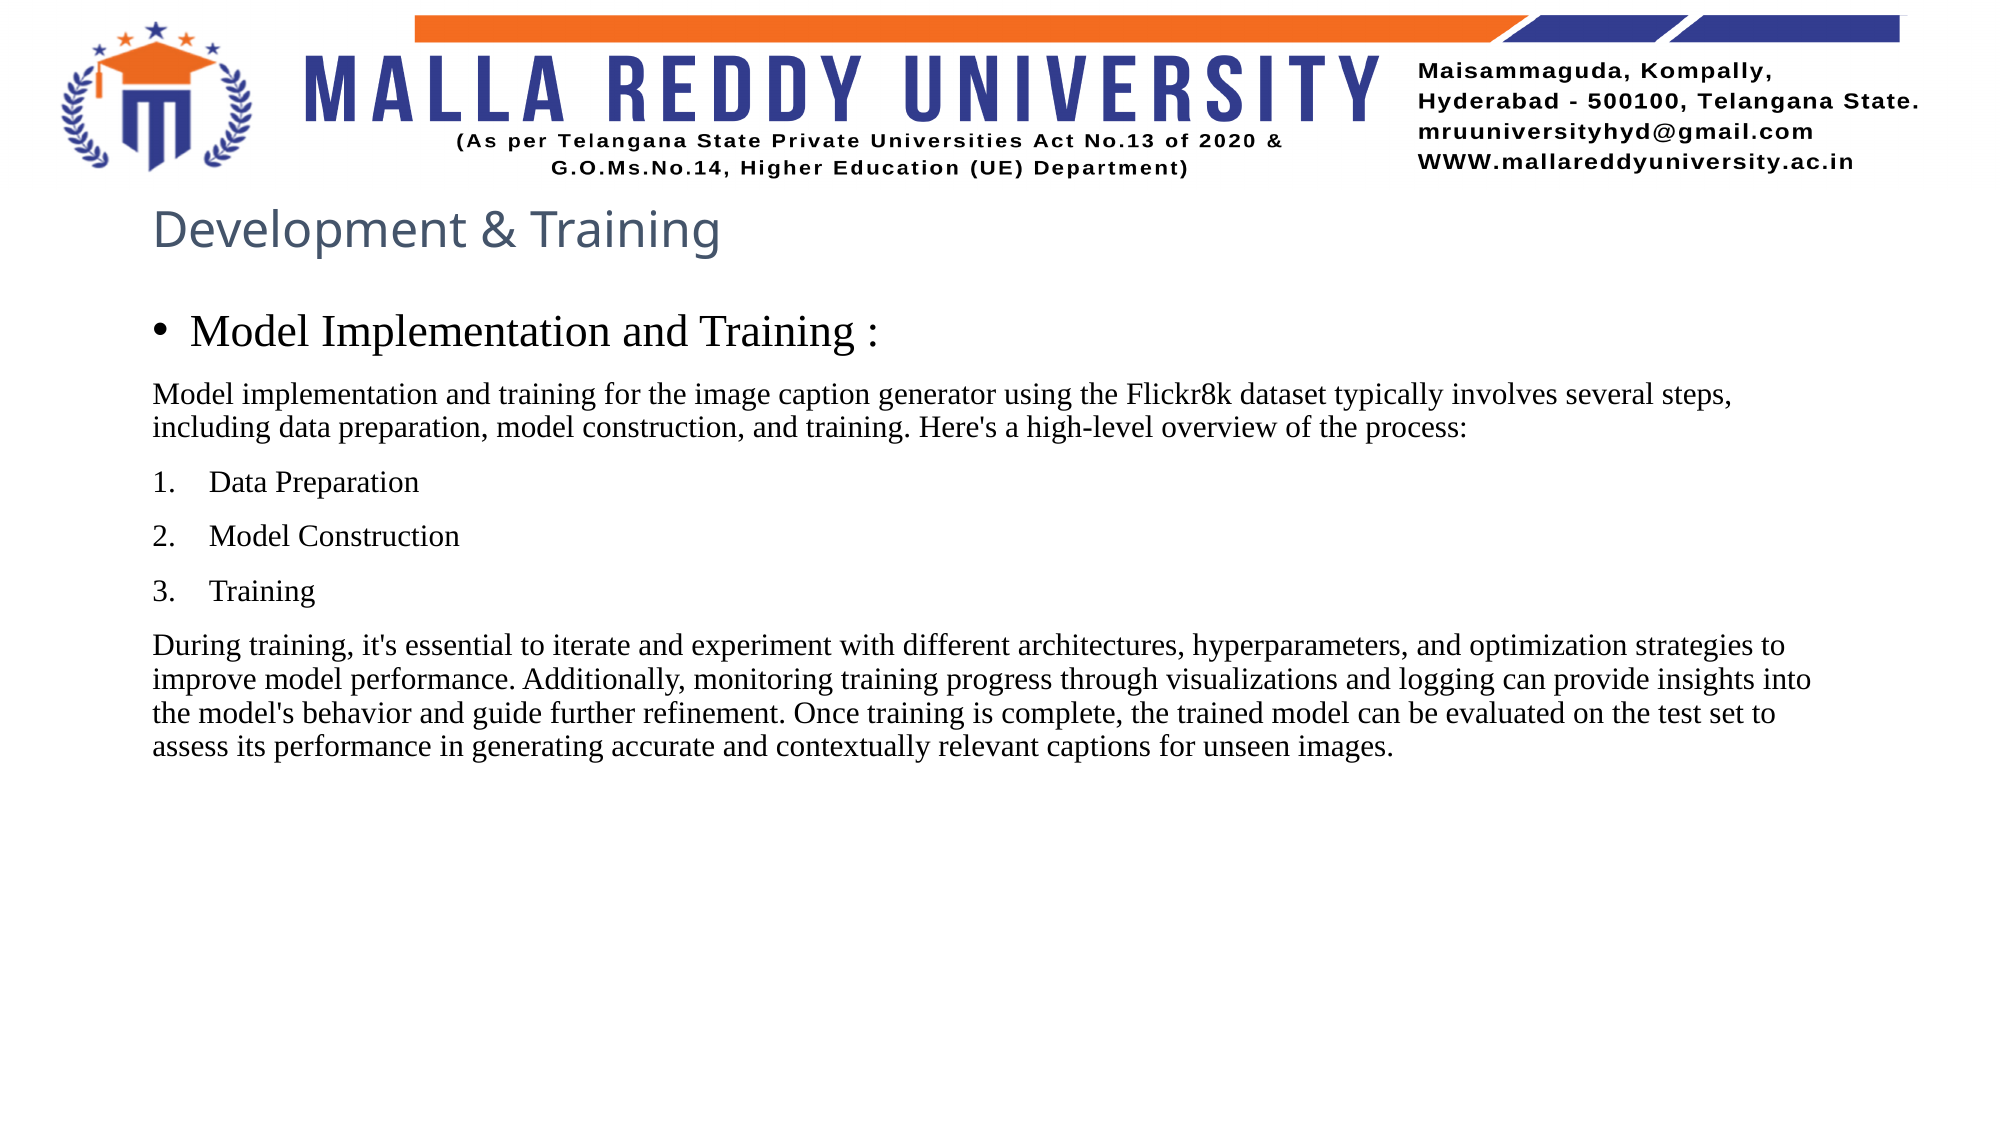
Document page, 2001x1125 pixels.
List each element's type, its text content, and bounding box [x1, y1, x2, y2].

picture [0, 0, 2000, 190]
list Model Implementation and Training : Model implementation and training for the image caption generator using the Flickr8k dataset typically involves several steps, including data preparation, model construction, and training. Here's a high-level overview of the process: Data Preparation Model Construction Training During training, it's essential to iterate and experiment with different architectures, hyperparameters, and optimization strategies to improve model performance. Additionally, monitoring training progress through visualizations and logging can provide insights into the model's behavior and guide further refinement. Once training is complete, the trained model can be evaluated on the test set to assess its performance in generating accurate and contextually relevant captions for unseen images. [137, 299, 1863, 1014]
title Development & Training [137, 190, 1863, 273]
